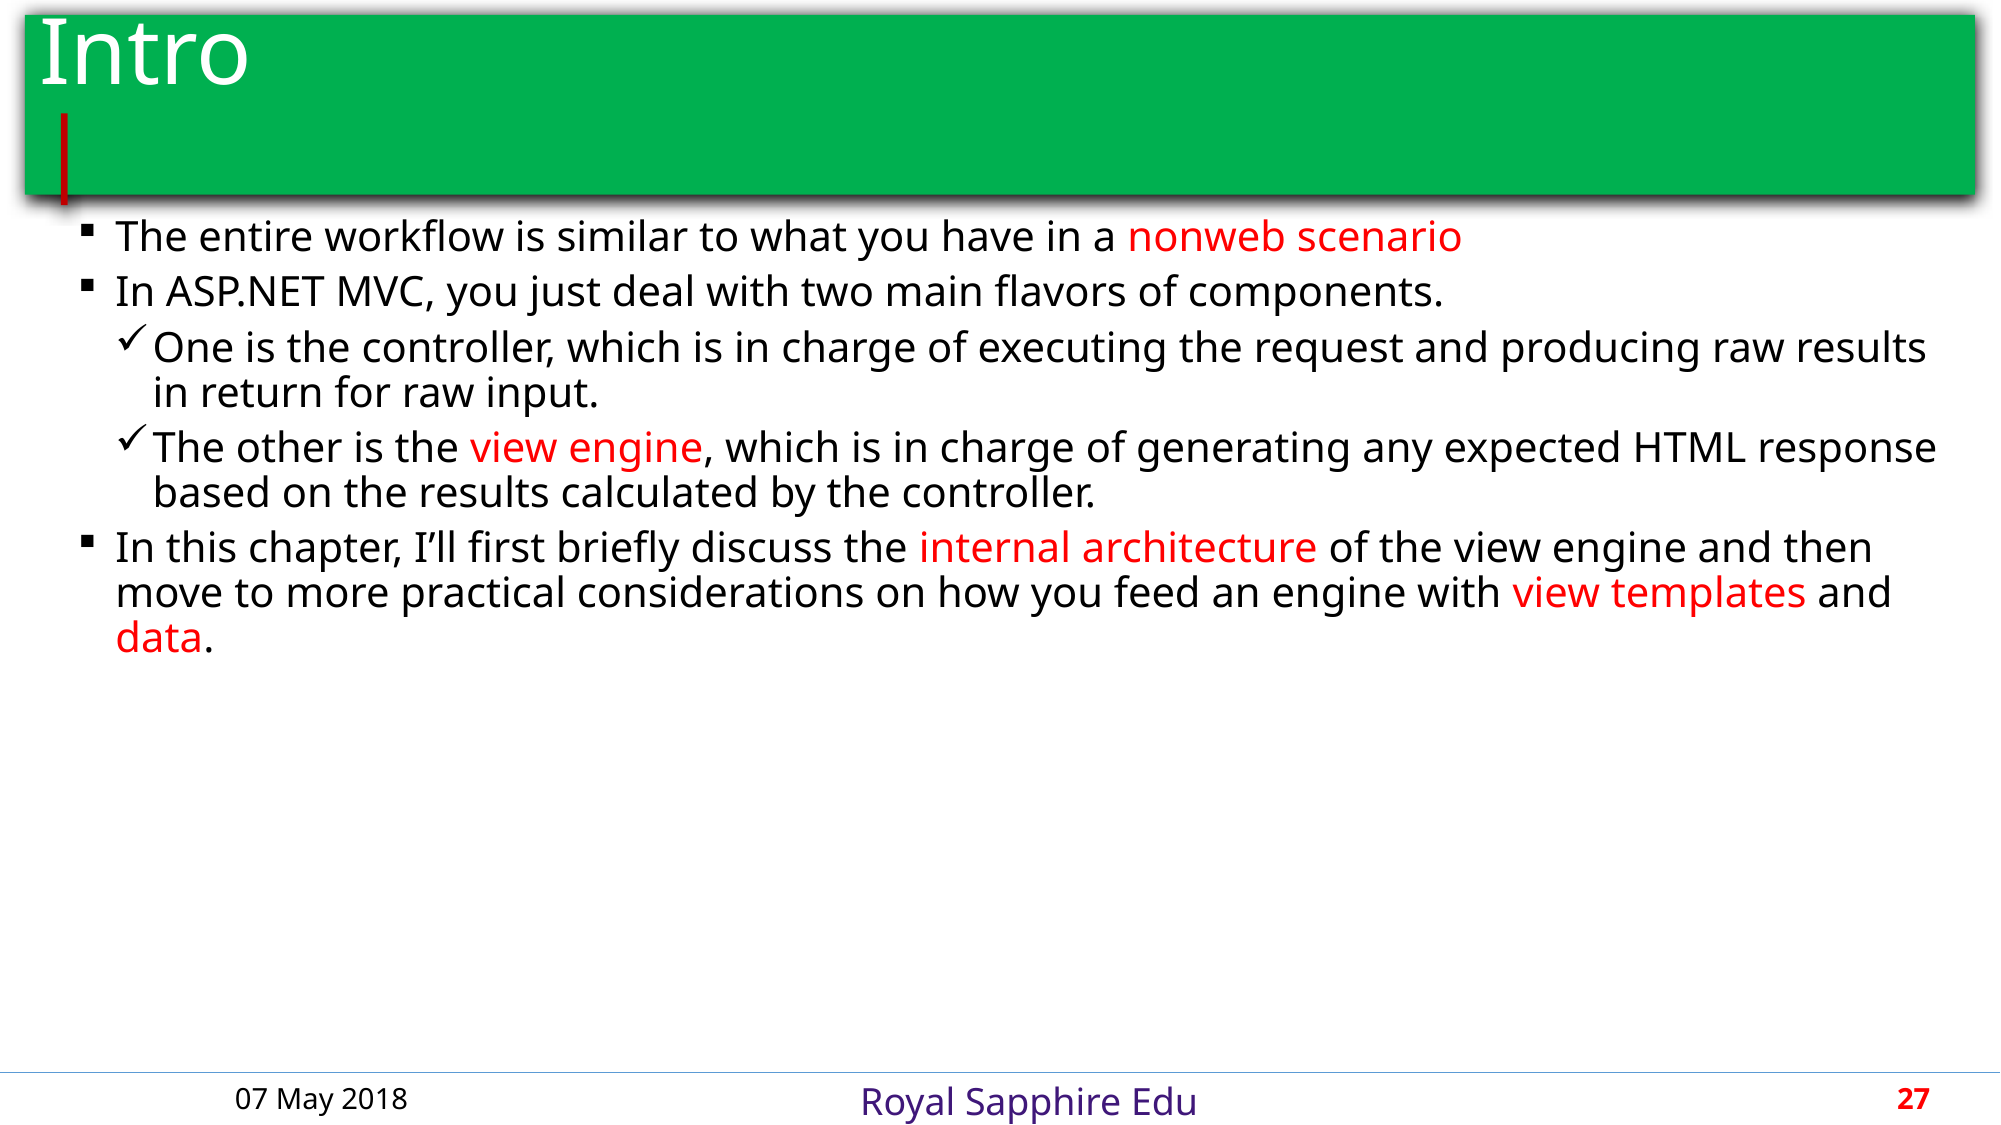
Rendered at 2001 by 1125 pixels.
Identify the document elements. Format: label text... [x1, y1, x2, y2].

slide_number 27 [1495, 1072, 1946, 1115]
list The entire workflow is similar to what you have in a nonweb scenario In ASP.NET MVC, you just deal with two main flavors of components. One is the controller, which is in charge of executing the request and producing raw results in return for raw input. The other is the view engine, which is in charge of generating any expected HTML response based on the results calculated by the controller. In this chapter, I’ll first briefly discuss the internal architecture of the view engine and then move to more practical considerations on how you feed an engine with view templates and data. [24, 208, 1975, 1063]
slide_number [220, 1072, 671, 1115]
title Intro | [24, 14, 1975, 195]
